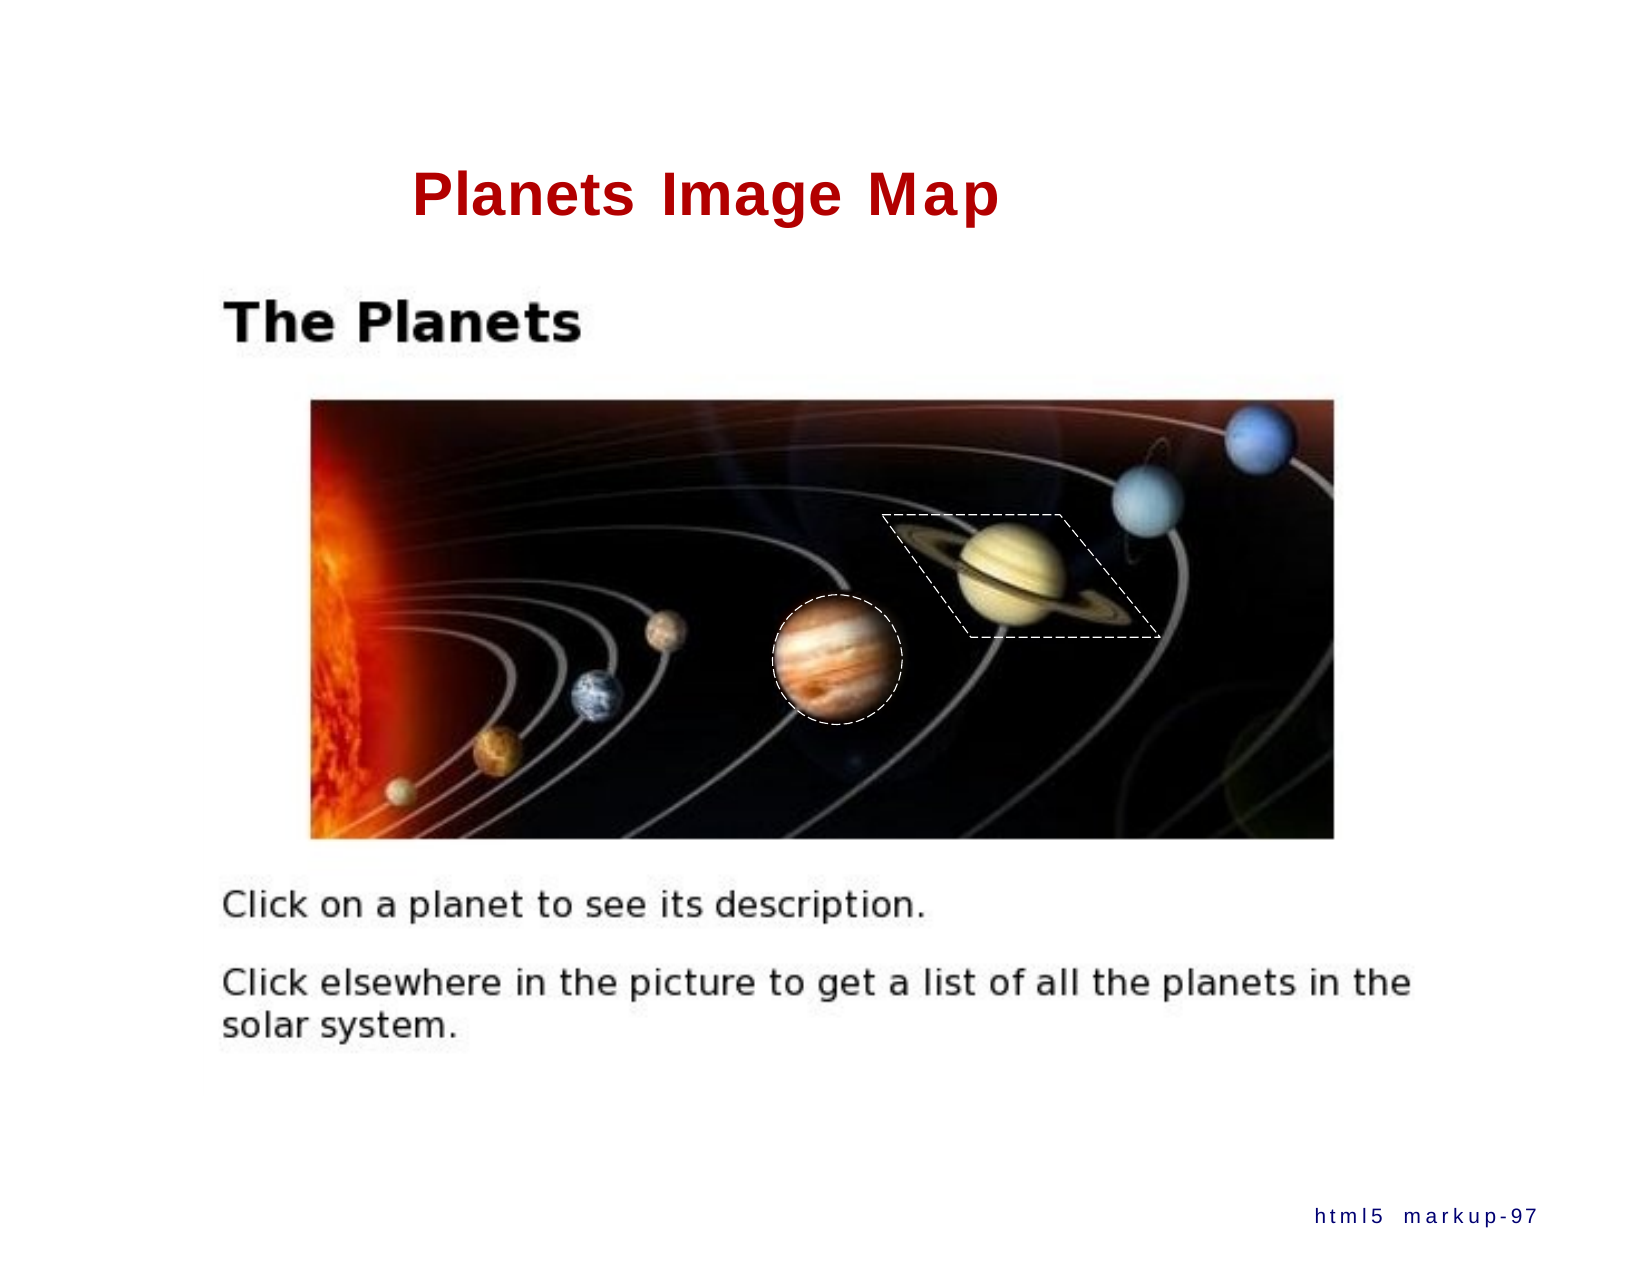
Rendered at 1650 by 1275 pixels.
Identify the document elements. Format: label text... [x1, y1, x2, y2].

text_box [881, 514, 1161, 638]
title Planets Image Map [113, 67, 1537, 315]
text_box [202, 269, 1446, 1096]
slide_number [1165, 1181, 1537, 1250]
text_box [772, 594, 903, 725]
